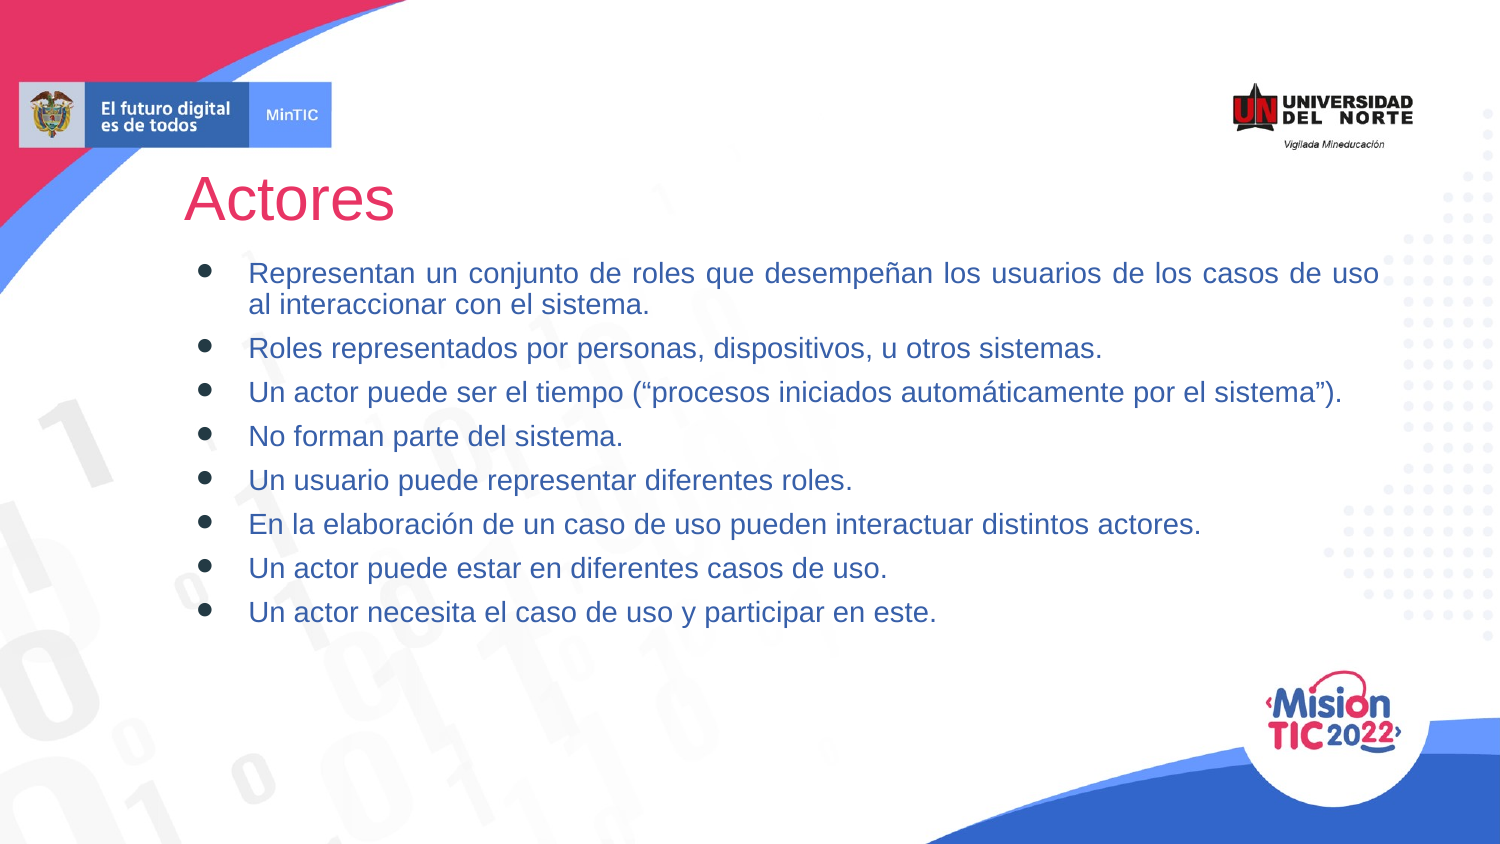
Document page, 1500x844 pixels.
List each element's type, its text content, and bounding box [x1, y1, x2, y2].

text_box Actores [173, 97, 1210, 239]
picture [0, 0, 1500, 844]
text_box Representan un conjunto de roles que desempeñan los usuarios de los casos de uso al interaccionar con el sistema. Roles representados por personas, dispositivos, u otros sistemas. Un actor puede ser el tiempo (“procesos iniciados automáticamente por el sistema”). No forman parte del sistema. Un usuario puede representar diferentes roles. En la elaboración de un caso de uso pueden interactuar distintos actores. Un actor puede estar en diferentes casos de uso. Un actor necesita el caso de uso y participar en este. [173, 252, 1382, 810]
